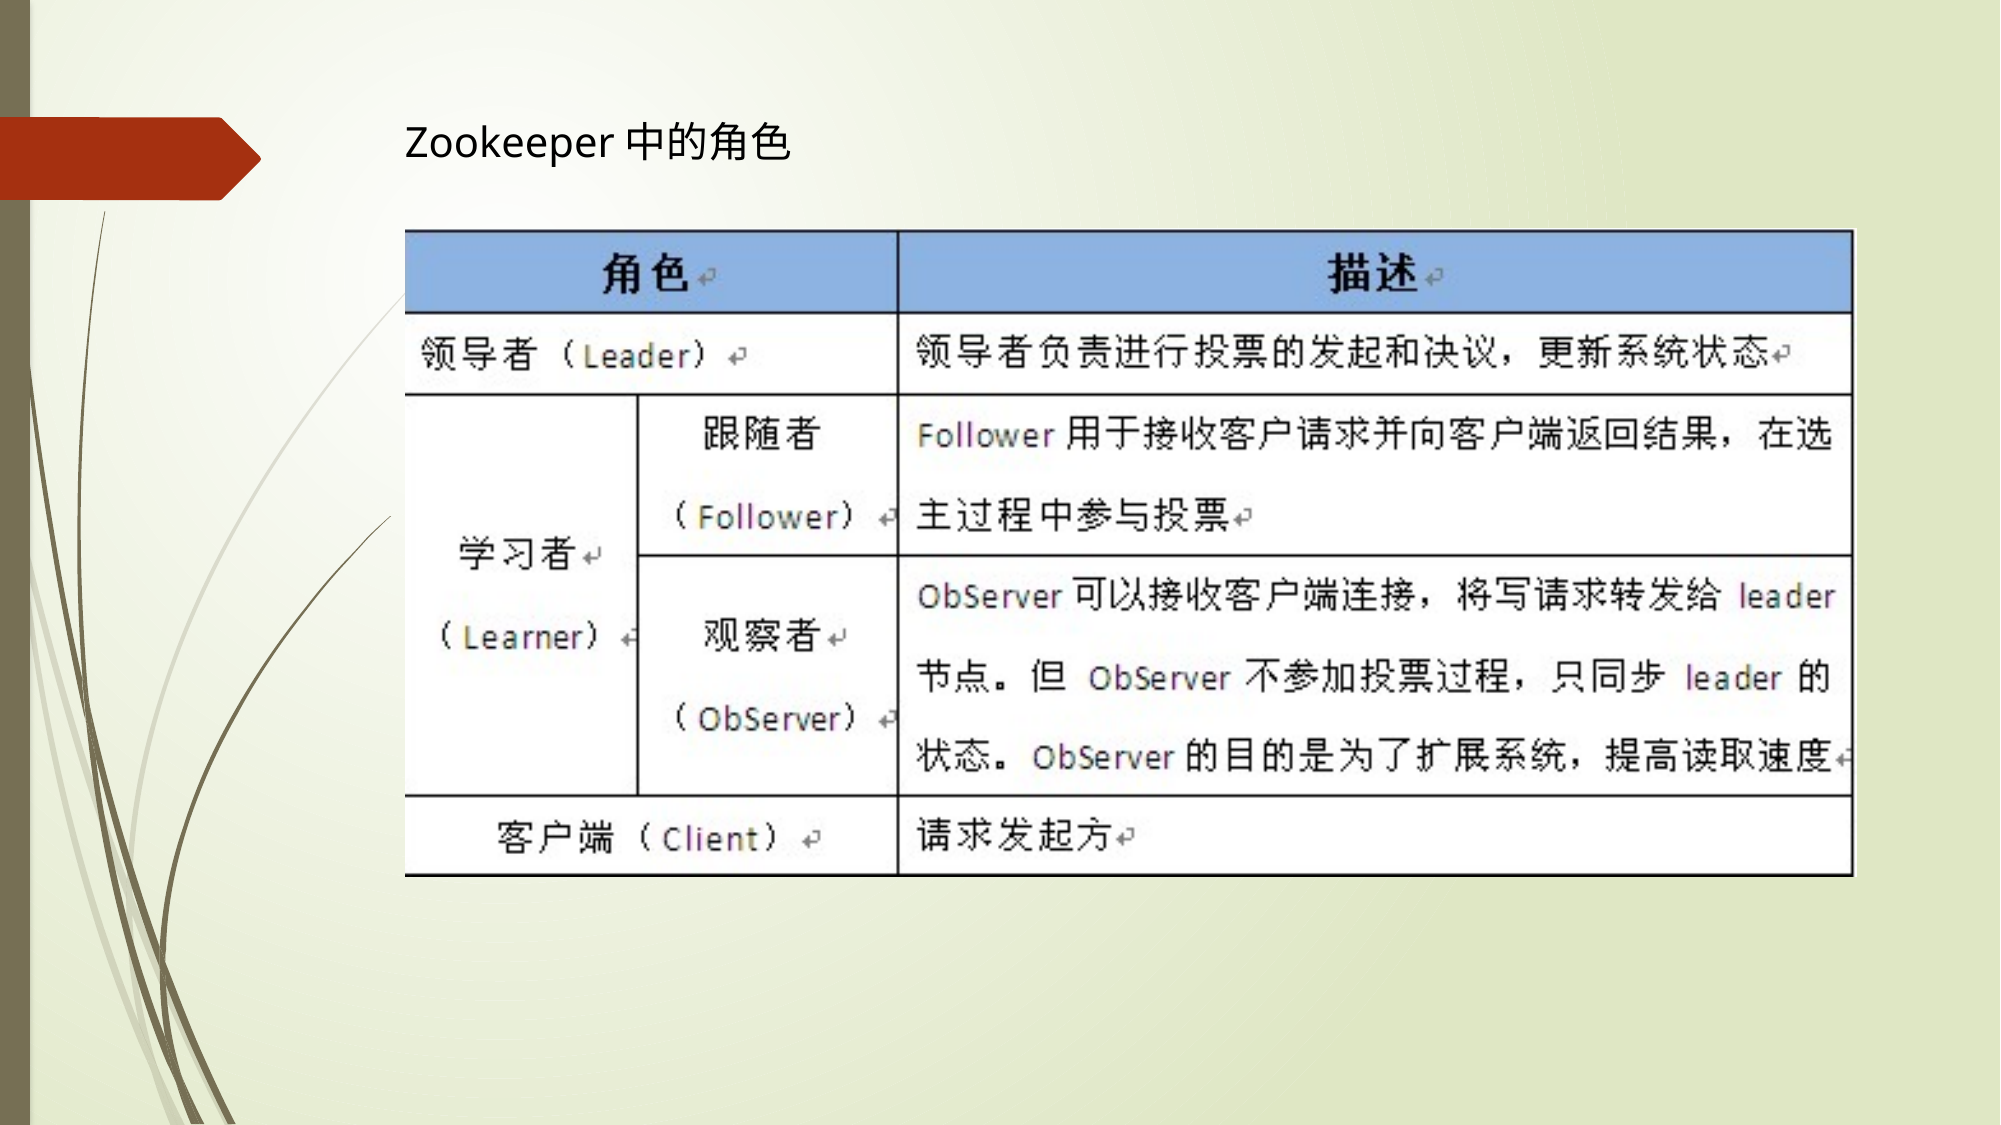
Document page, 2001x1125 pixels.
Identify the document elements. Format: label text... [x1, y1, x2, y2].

picture [405, 228, 1858, 877]
text_box Zookeeper中的角色 [390, 108, 916, 173]
